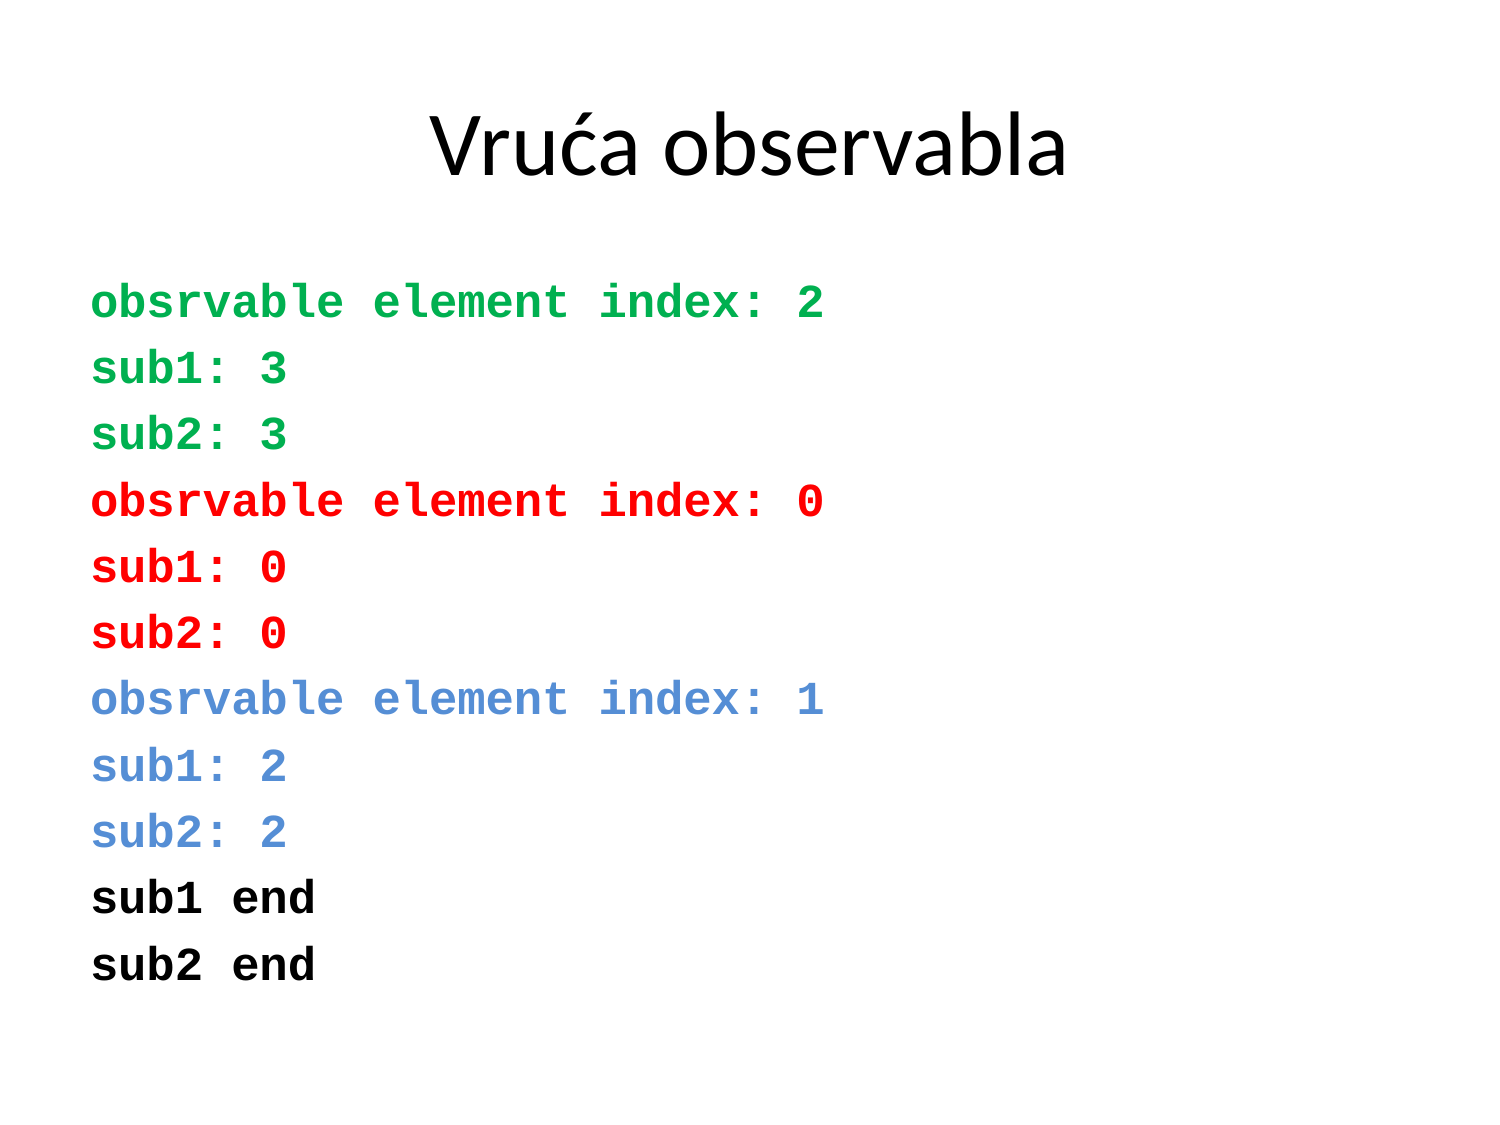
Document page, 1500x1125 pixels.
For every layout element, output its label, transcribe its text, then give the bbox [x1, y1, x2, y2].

list obsrvable element index: 2 sub1: 3 sub2: 3 obsrvable element index: 0 sub1: 0 sub2: 0 obsrvable element index: 1 sub1: 2 sub2: 2 sub1 end sub2 end [75, 262, 1425, 1005]
title Vruća observabla [75, 45, 1425, 233]
